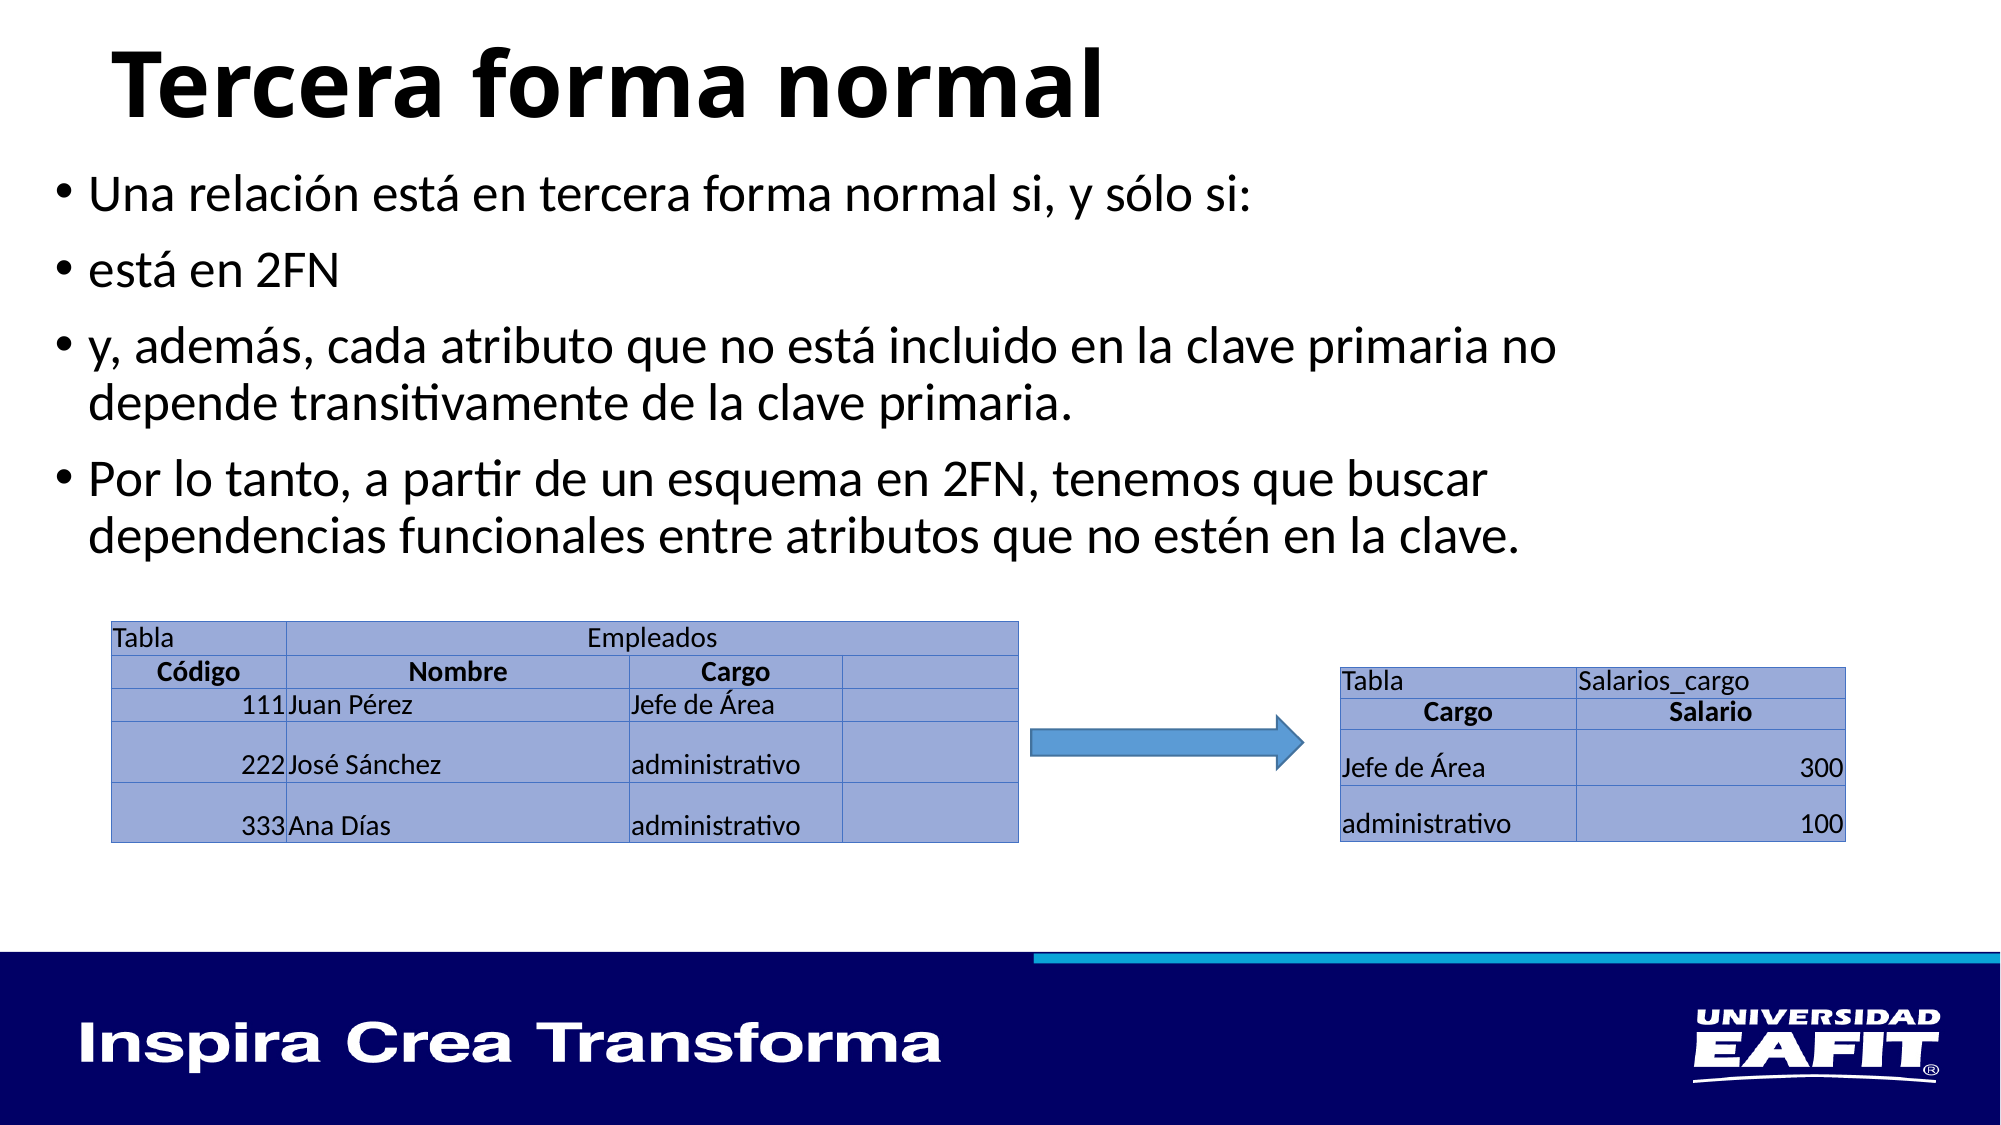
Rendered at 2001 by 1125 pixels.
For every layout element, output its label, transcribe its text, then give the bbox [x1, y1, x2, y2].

title Tercera forma normal [95, 18, 1746, 158]
table_cell 300 [1577, 730, 1845, 785]
table_cell 100 [1577, 786, 1845, 841]
text_box [1030, 713, 1305, 772]
table_cell José Sánchez [287, 722, 629, 782]
table_cell Ana Días [287, 783, 629, 842]
table_header Tabla [112, 622, 286, 655]
table_cell [843, 656, 1018, 688]
table_header Salarios_cargo [1577, 668, 1845, 698]
table_cell administrativo [630, 722, 842, 782]
table_cell Código [112, 656, 286, 688]
list Una relación está en tercera forma normal si, y sólo si: está en 2FN y, además, cada atributo que no está incluido en la clave primaria no depende transitivamente de la clave primaria. Por lo tanto, a partir de un esquema en 2FN, tenemos que buscar dependencias funcionales entre atributos que no estén en la clave. [39, 157, 1690, 577]
table_header Tabla [1341, 668, 1576, 698]
table_cell Jefe de Área [630, 689, 842, 721]
table_cell Cargo [1341, 699, 1576, 729]
table_cell 222 [112, 722, 286, 782]
table_cell Jefe de Área [1341, 730, 1576, 785]
table_cell 333 [112, 783, 286, 842]
table_cell Cargo [630, 656, 842, 688]
table_cell administrativo [630, 783, 842, 842]
table_cell Nombre [287, 656, 629, 688]
table_cell [843, 689, 1018, 721]
table_cell [843, 722, 1018, 782]
picture [0, 0, 2001, 1125]
table_cell Juan Pérez [287, 689, 629, 721]
table_cell administrativo [1341, 786, 1576, 841]
table_header Empleados [287, 622, 1018, 655]
table_cell Salario [1577, 699, 1845, 729]
table_cell [843, 783, 1018, 842]
table_cell 111 [112, 689, 286, 721]
